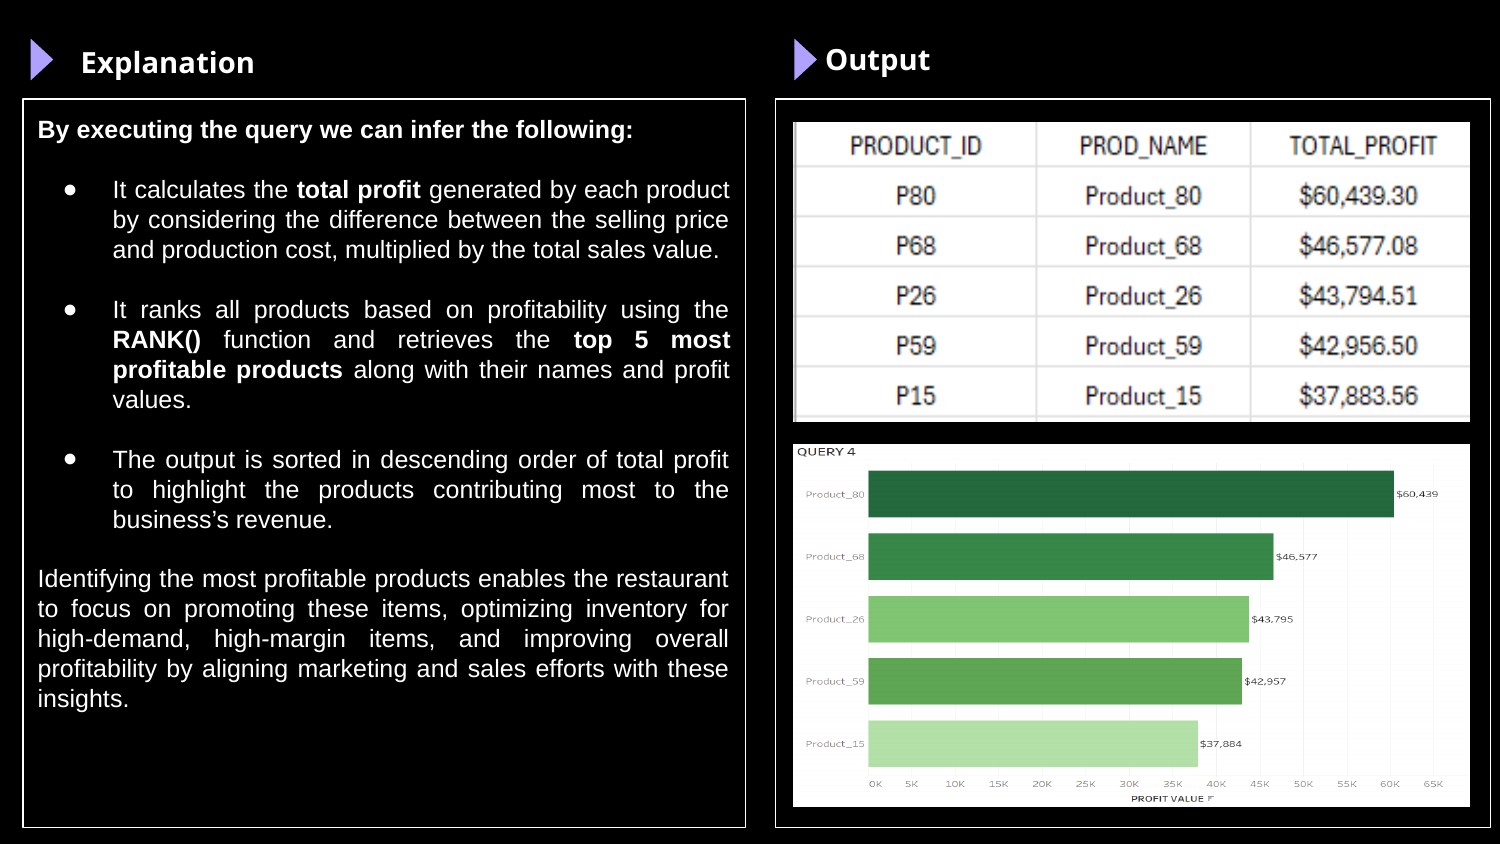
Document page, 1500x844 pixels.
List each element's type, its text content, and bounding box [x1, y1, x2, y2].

text_box Output [809, 26, 1154, 98]
text_box [29, 36, 55, 83]
text_box [793, 36, 819, 83]
picture [793, 121, 1470, 423]
text_box Explanation [65, 28, 410, 90]
text_box By executing the query we can infer the following: It calculates the total profit generated by each product by considering the difference between the selling price and production cost, multiplied by the total sales value. It ranks all products based on profitability using the RANK() function and retrieves the top 5 most profitable products along with their names and profit values. The output is sorted in descending order of total profit to highlight the products contributing most to the business’s revenue. Identifying the most profitable products enables the restaurant to focus on promoting these items, optimizing inventory for high-demand, high-margin items, and improving overall profitability by aligning marketing and sales efforts with these insights. [22, 98, 746, 828]
text_box [775, 98, 1491, 828]
picture [793, 444, 1470, 808]
